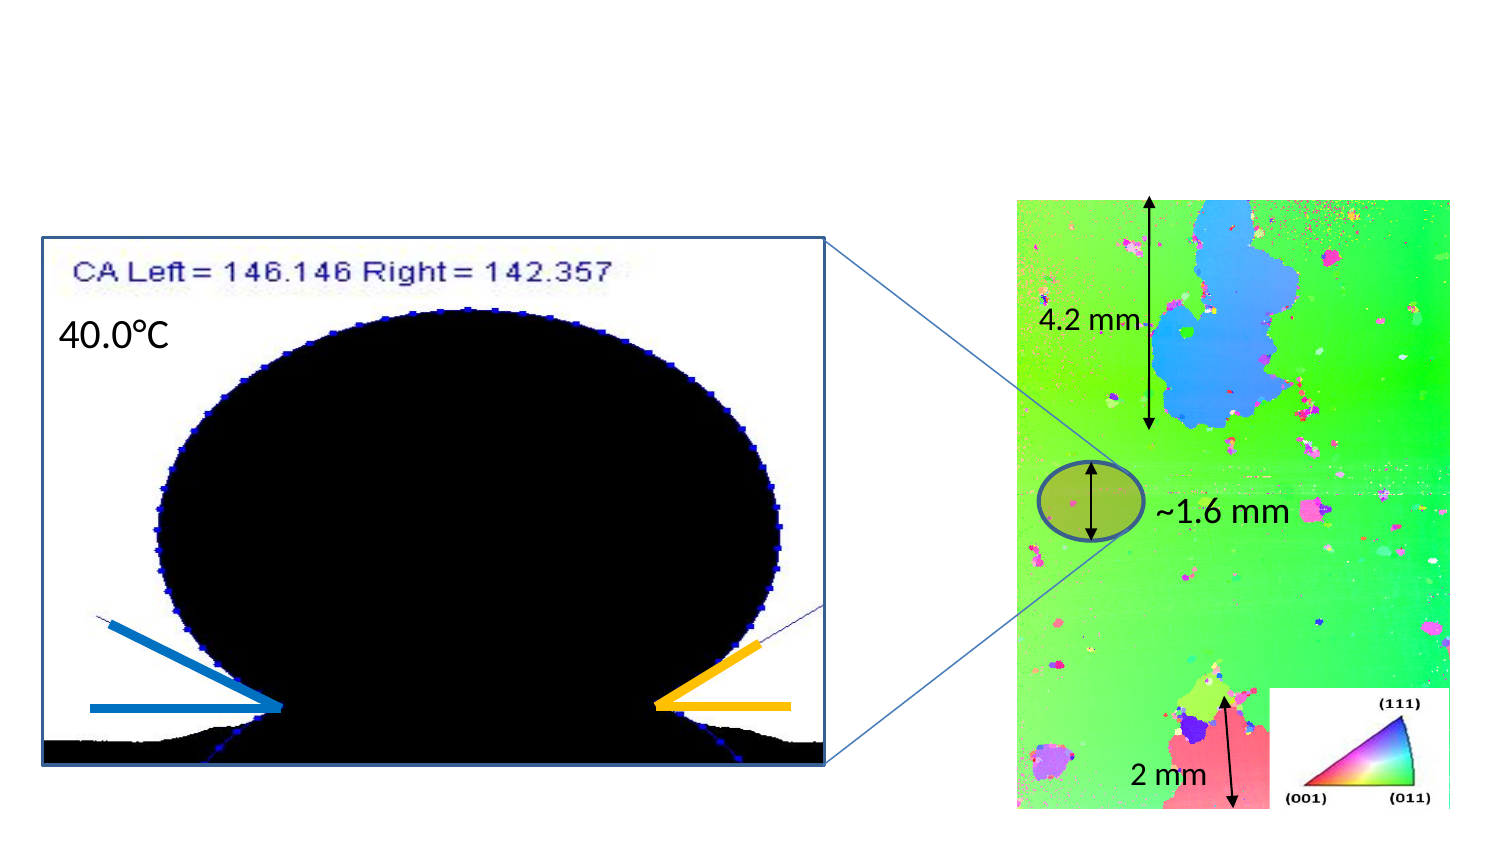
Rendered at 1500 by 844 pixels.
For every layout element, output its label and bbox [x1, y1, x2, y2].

text_box [43, 195, 1450, 810]
